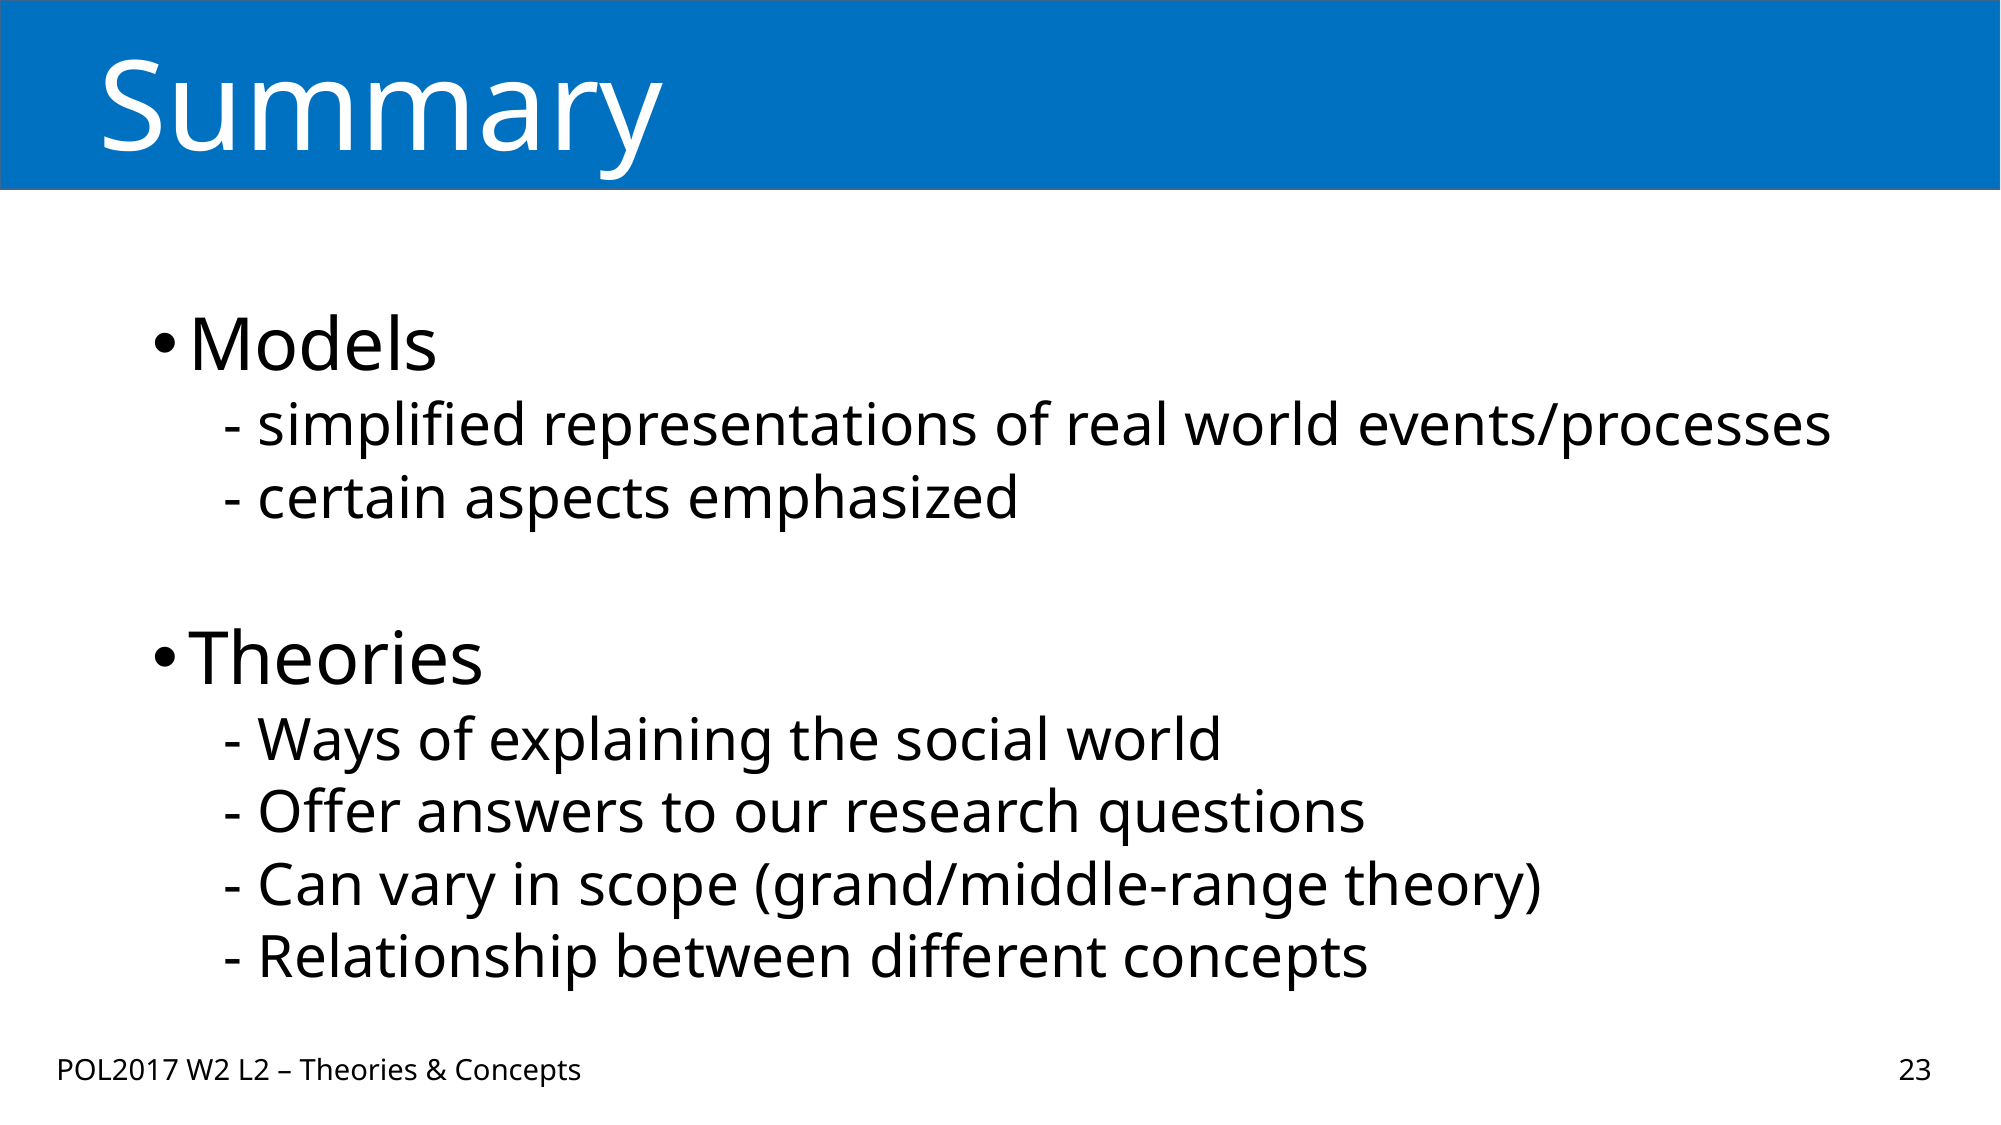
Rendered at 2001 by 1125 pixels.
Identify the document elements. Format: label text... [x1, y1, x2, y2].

list Models - simplified representations of real world events/processes - certain aspects emphasized Theories - Ways of explaining the social world - Offer answers to our research questions - Can vary in scope (grand/middle-range theory) - Relationship between different concepts [137, 299, 1863, 1014]
footer POL2017 W2 L2 – Theories & Concepts [41, 1043, 675, 1104]
slide_number 23 [1524, 1043, 1947, 1104]
title Summary [83, 15, 2000, 205]
